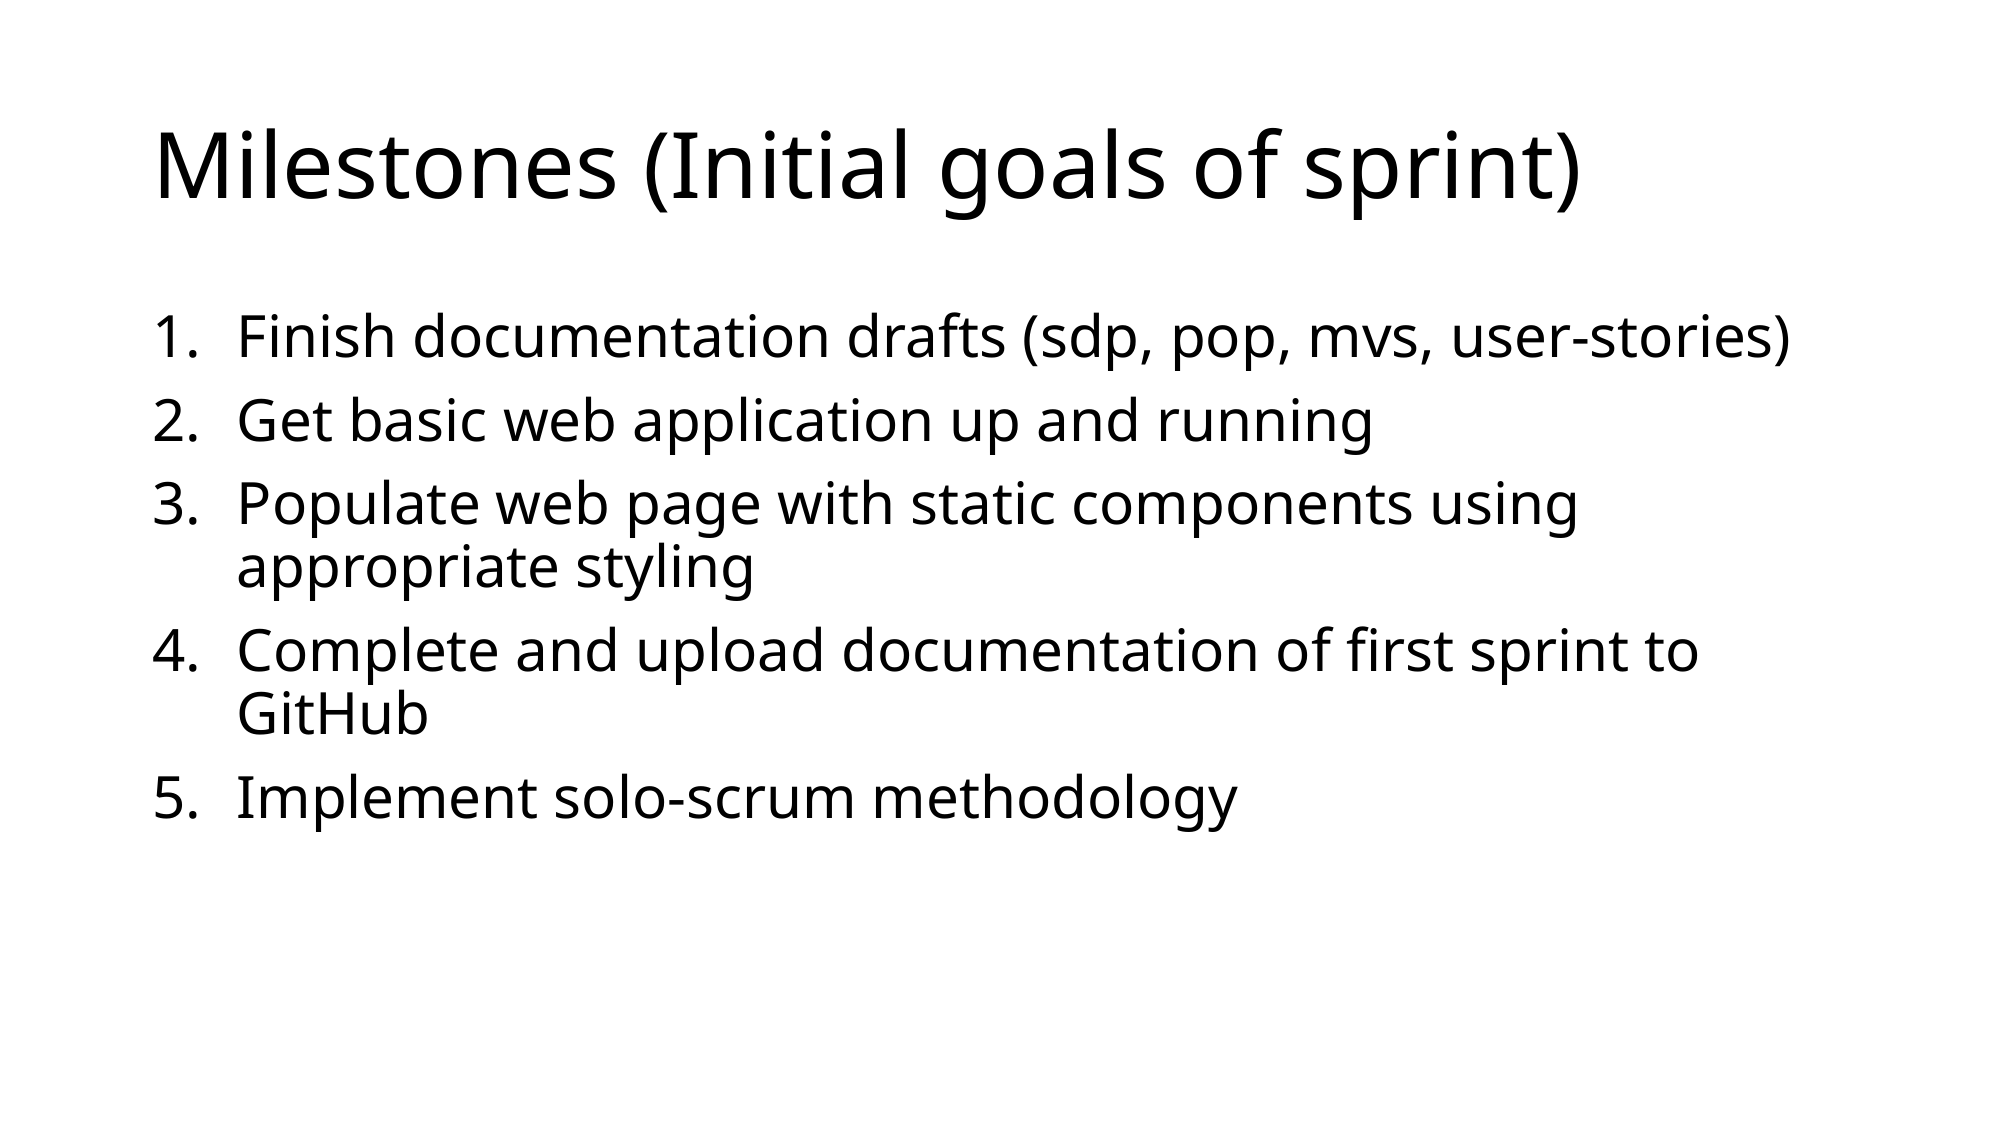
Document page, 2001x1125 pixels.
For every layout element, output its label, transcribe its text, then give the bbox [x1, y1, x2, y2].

title Milestones (Initial goals of sprint) [137, 59, 1863, 278]
list Finish documentation drafts (sdp, pop, mvs, user-stories) Get basic web application up and running Populate web page with static components using appropriate styling Complete and upload documentation of first sprint to GitHub Implement solo-scrum methodology [137, 299, 1863, 1014]
